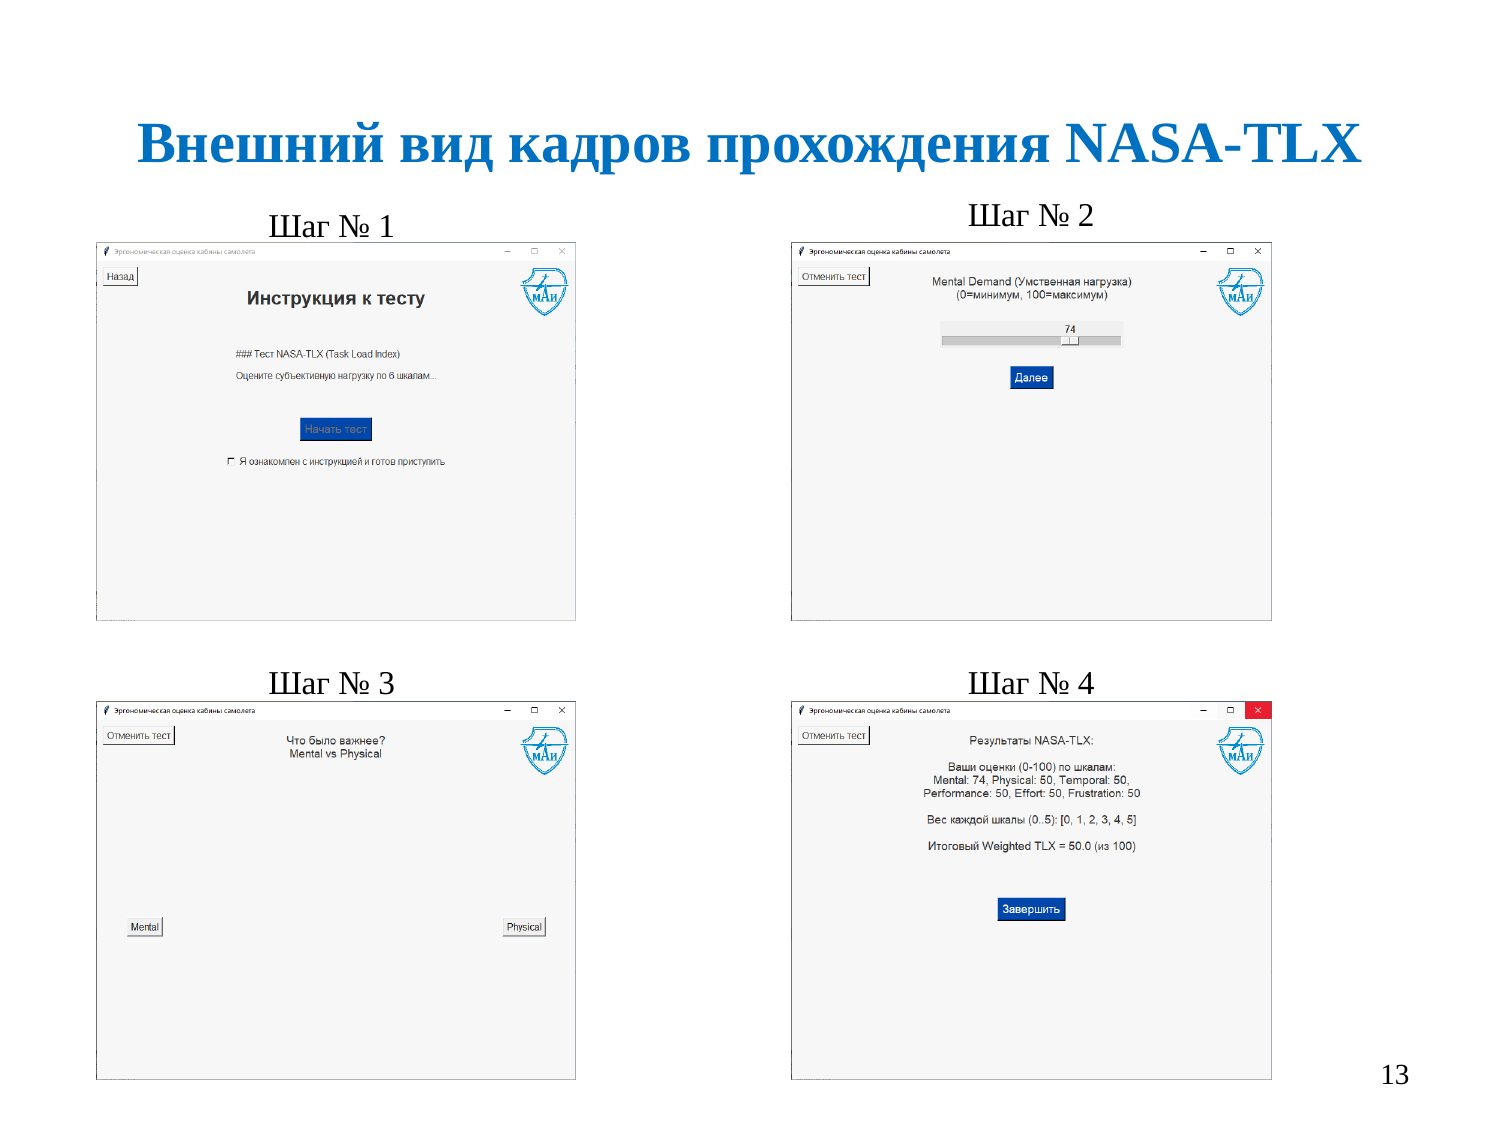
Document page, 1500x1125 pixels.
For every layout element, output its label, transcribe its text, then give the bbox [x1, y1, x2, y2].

picture [791, 701, 1272, 1081]
title Внешний вид кадров прохождения NASA-TLX [75, 45, 1425, 233]
picture [95, 242, 576, 621]
picture [791, 242, 1272, 621]
text_box Шаг № 4 [860, 653, 1203, 700]
text_box Шаг № 3 [160, 653, 504, 700]
slide_number 13 [1074, 1042, 1425, 1103]
text_box Шаг № 2 [860, 185, 1203, 240]
picture [96, 701, 576, 1081]
text_box Шаг № 1 [160, 196, 504, 240]
